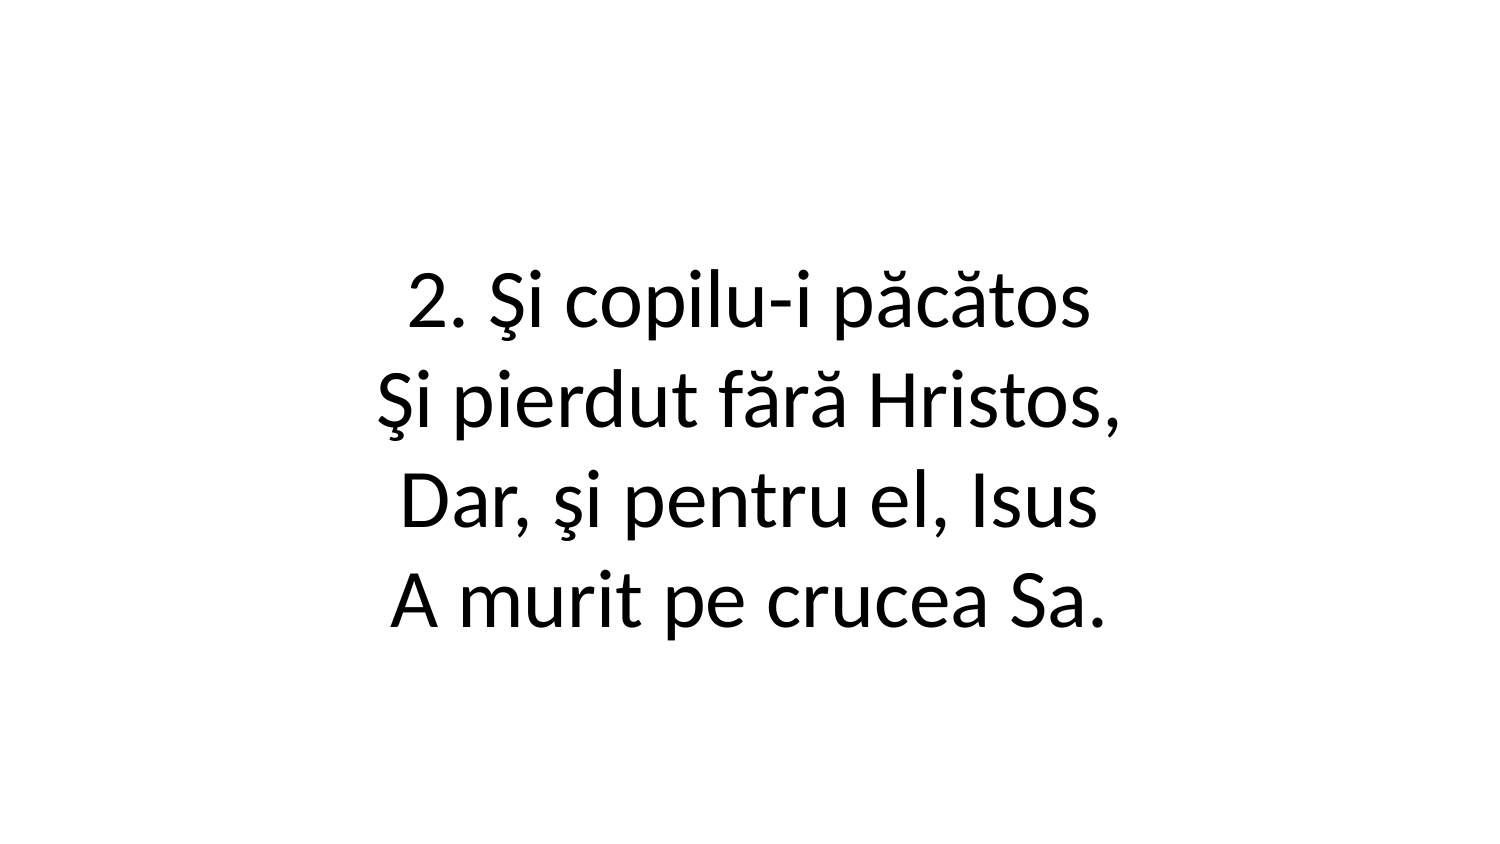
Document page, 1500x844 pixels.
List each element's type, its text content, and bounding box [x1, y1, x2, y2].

text_box 2. Şi copilu-i păcătos Şi pierdut fără Hristos, Dar, şi pentru el, Isus A murit pe crucea Sa. [361, 192, 1139, 652]
